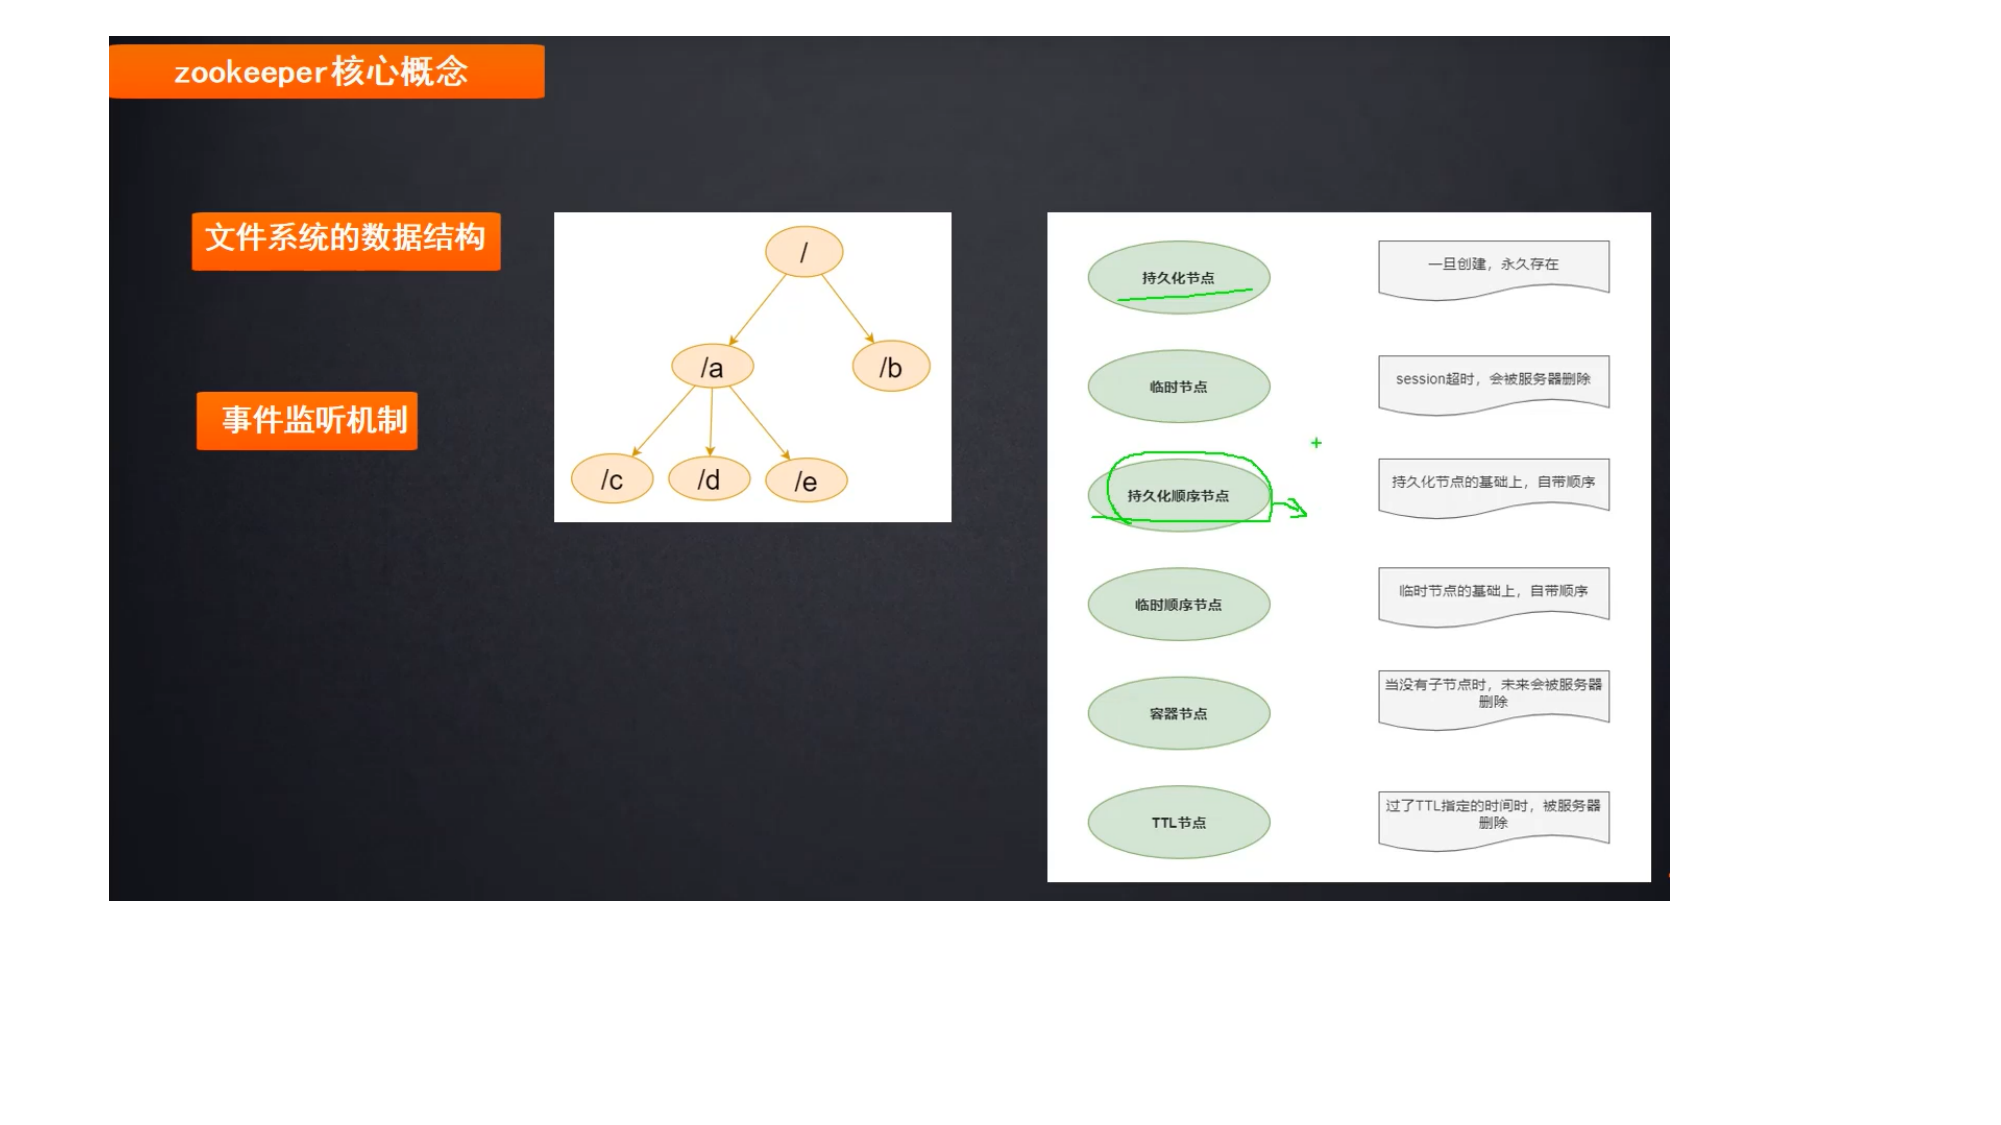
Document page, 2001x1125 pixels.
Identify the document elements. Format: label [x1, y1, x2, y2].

picture [109, 36, 1670, 901]
